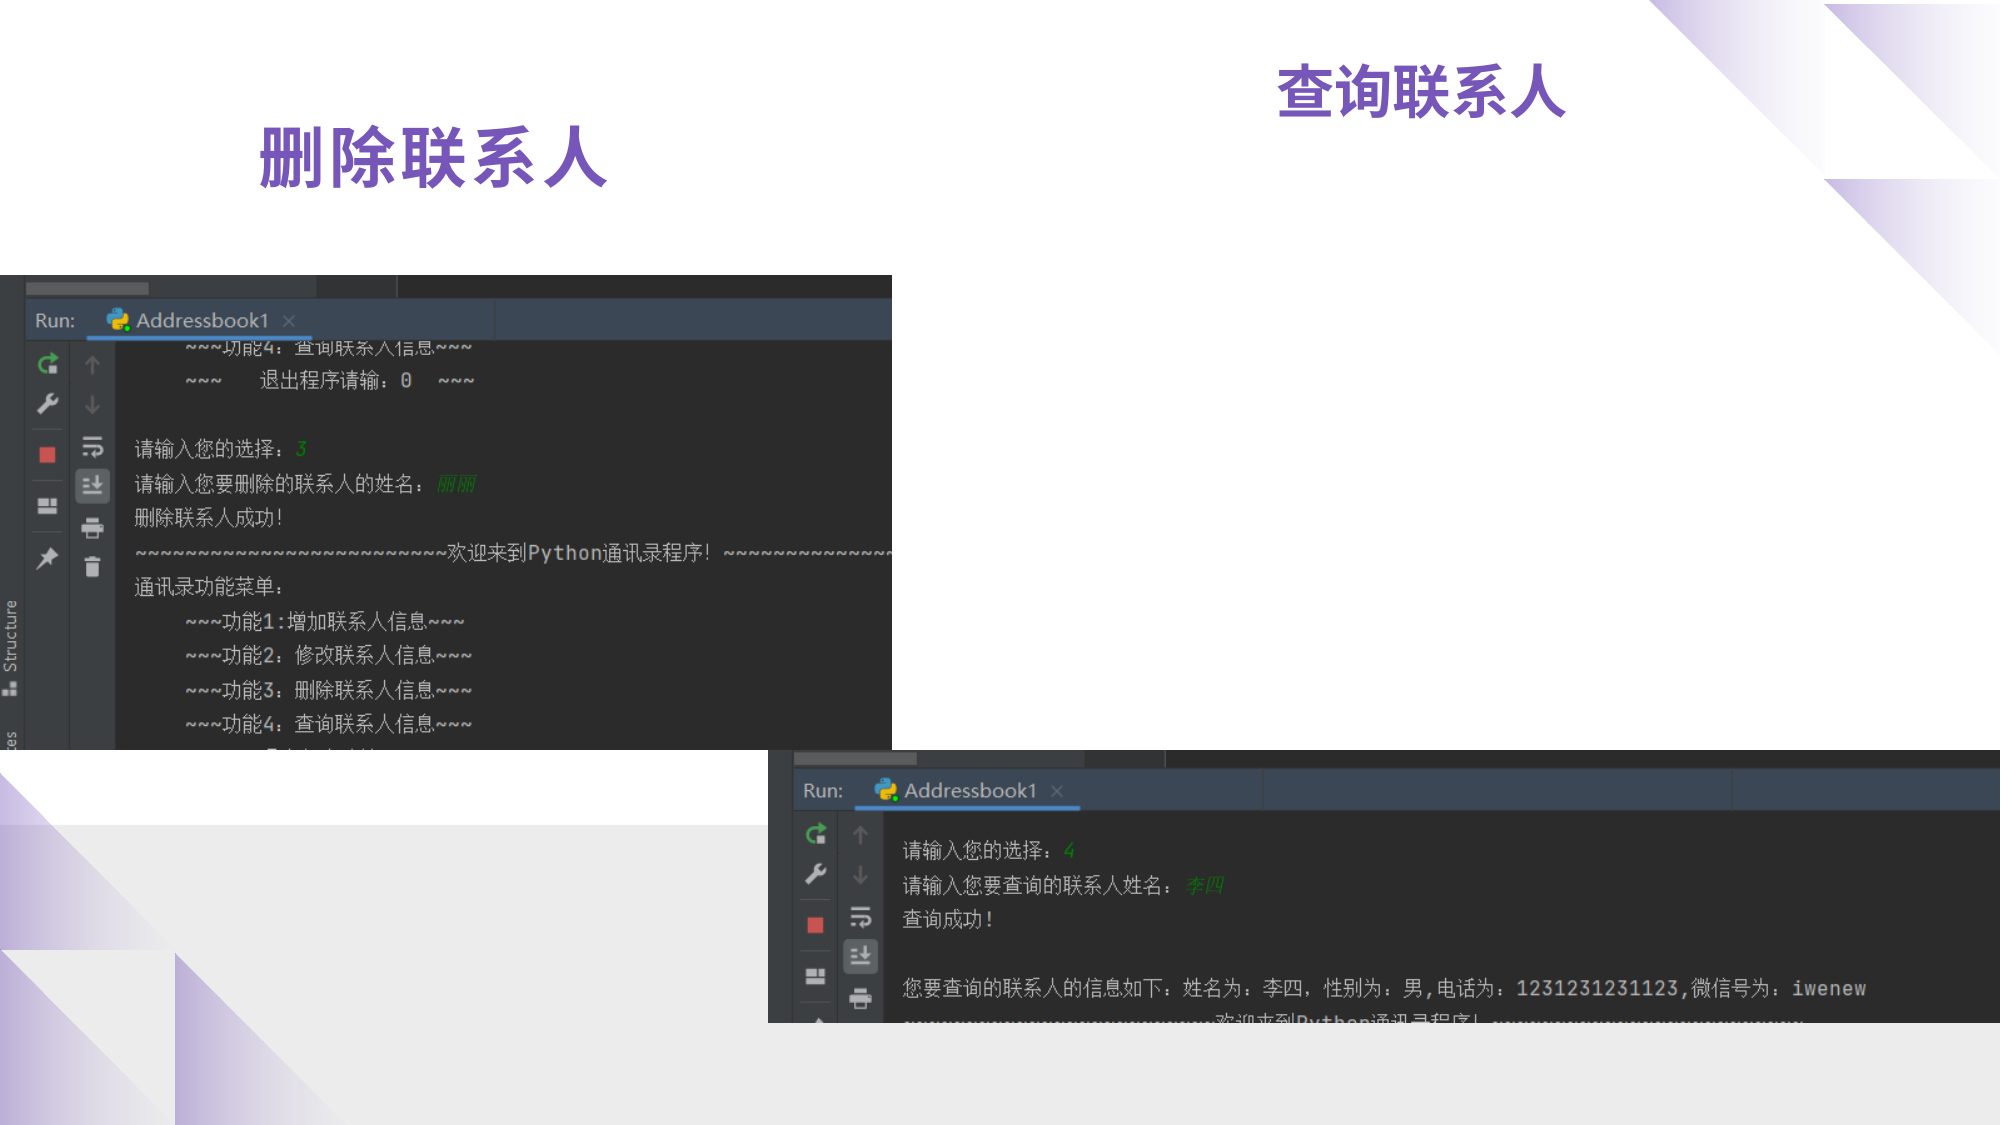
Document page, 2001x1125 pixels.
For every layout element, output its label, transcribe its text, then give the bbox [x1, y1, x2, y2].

title 删除联系人 [99, 109, 769, 203]
text_box 查询联系人 [1261, 47, 1583, 133]
picture [768, 750, 2000, 1023]
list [0, 275, 892, 751]
